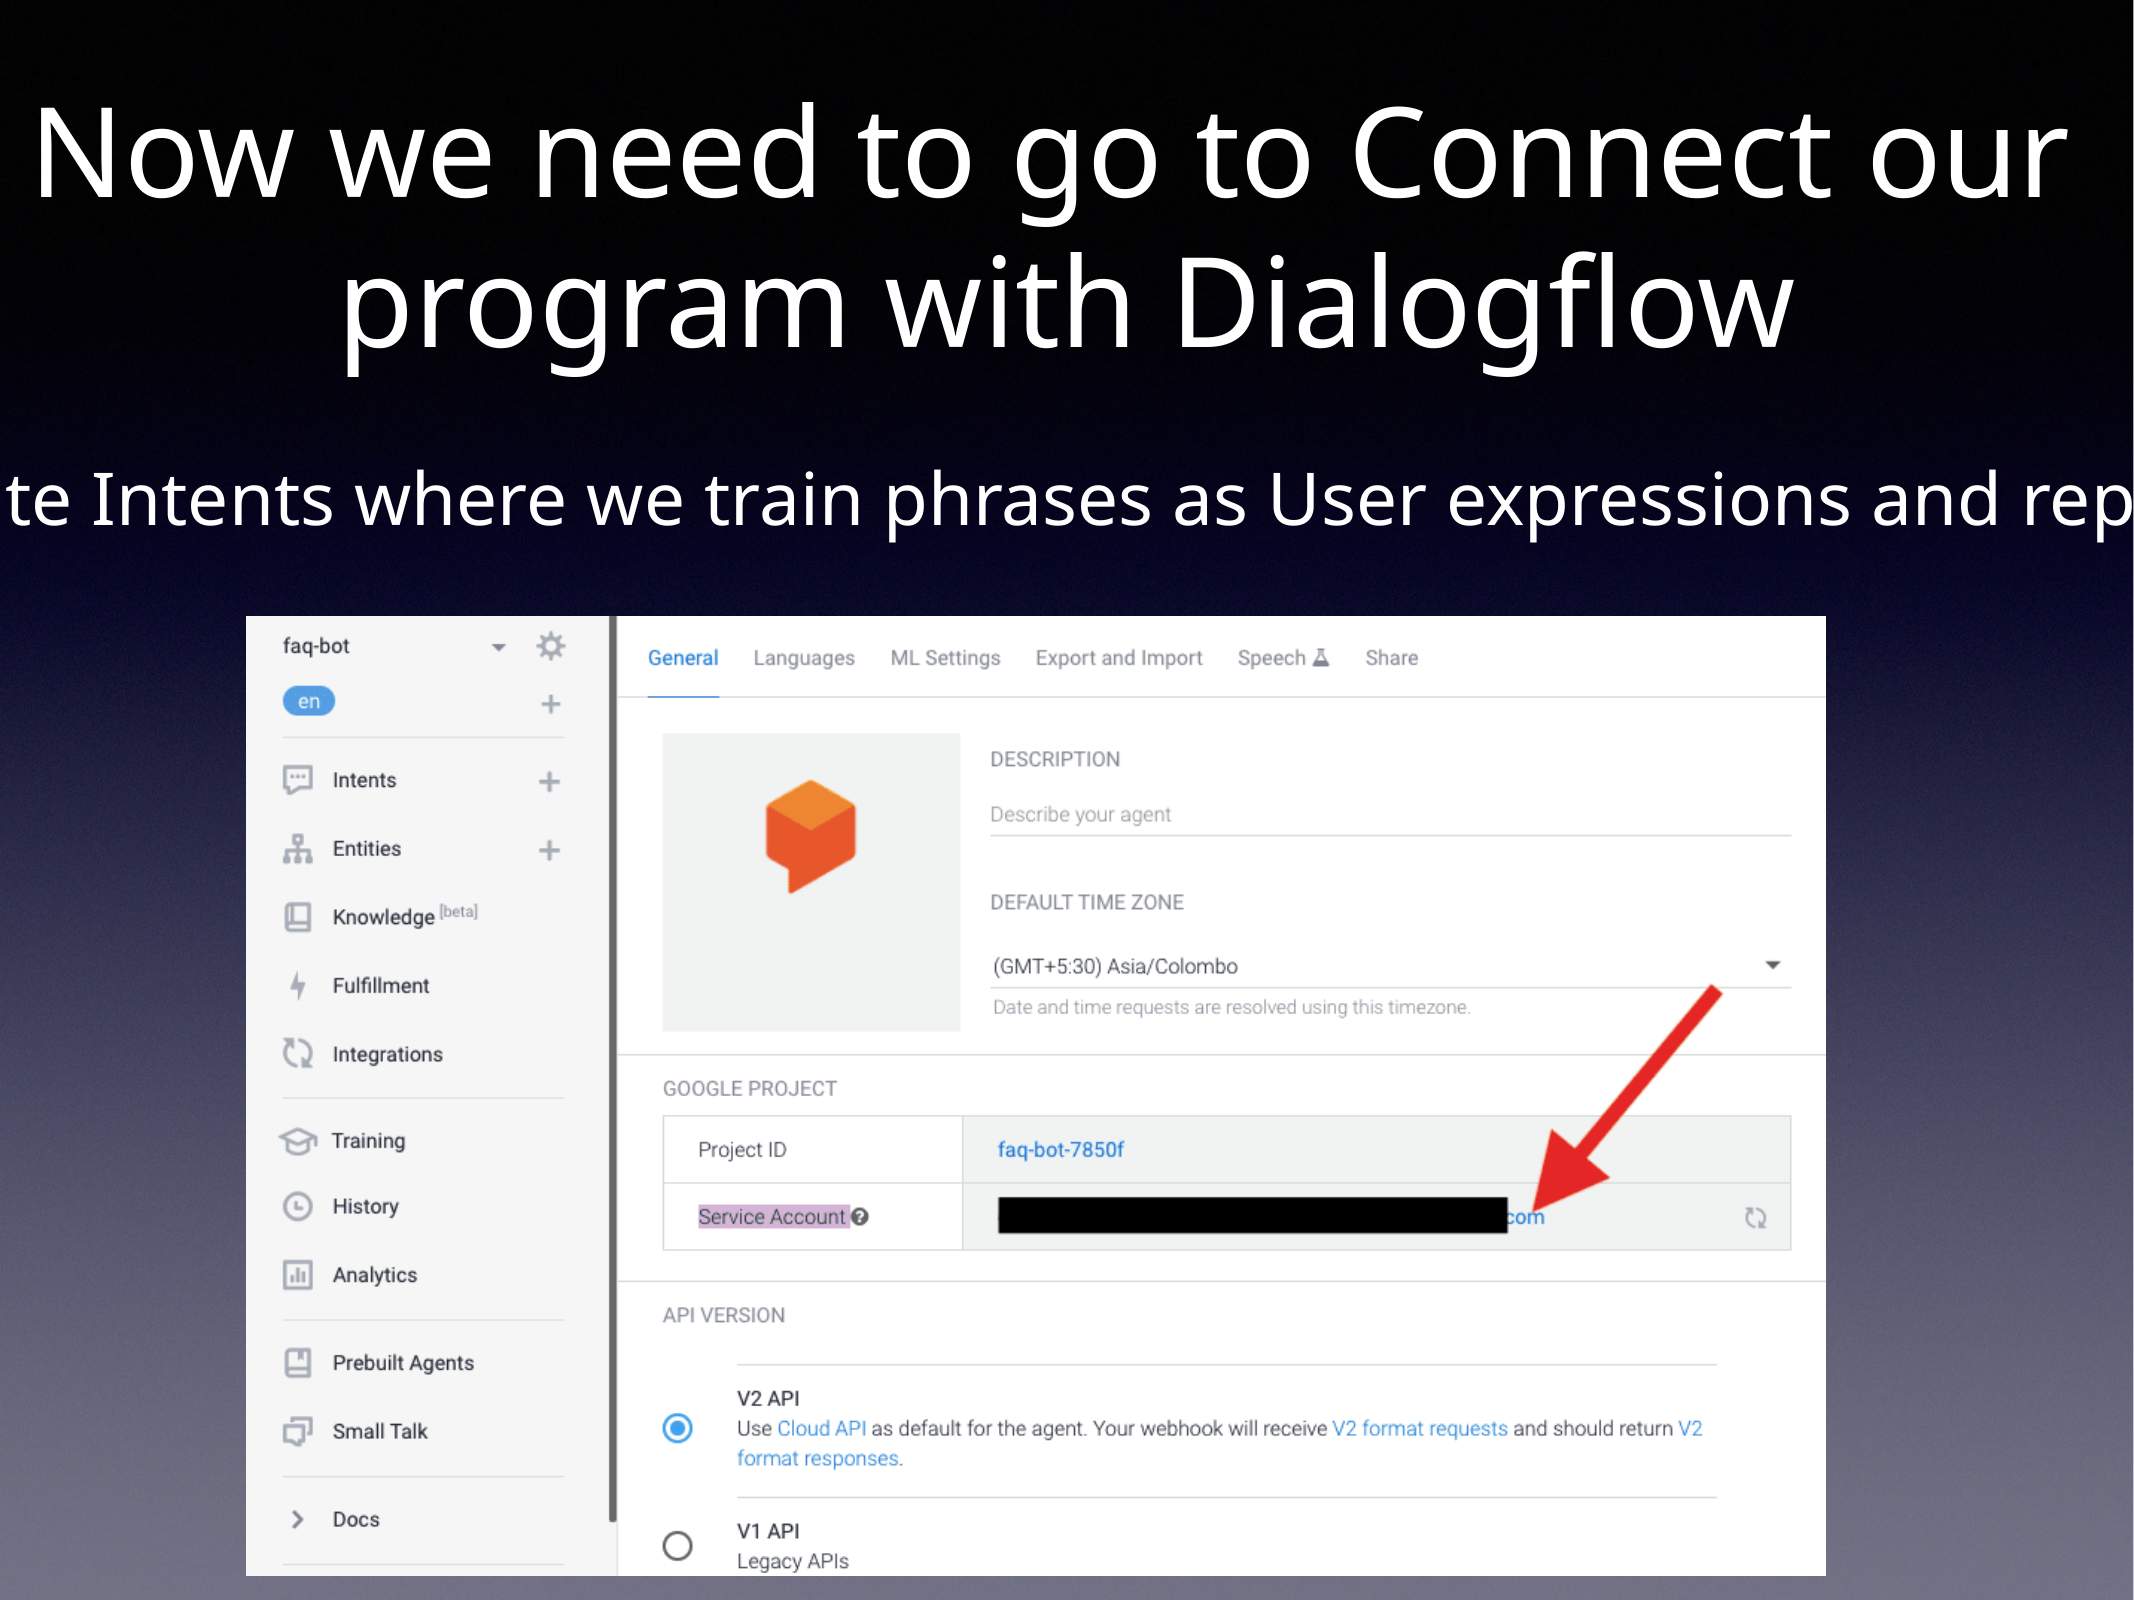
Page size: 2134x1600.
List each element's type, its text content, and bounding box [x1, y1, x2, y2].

picture [0, 0, 2134, 443]
picture [0, 548, 2134, 1600]
text_box Now we need to go to Connect our program with Dialogflow [20, 64, 2113, 382]
text_box After making an Account we create Intents where we train phrases as User expressions and replies for our BOT and we save it. [0, 443, 2134, 548]
